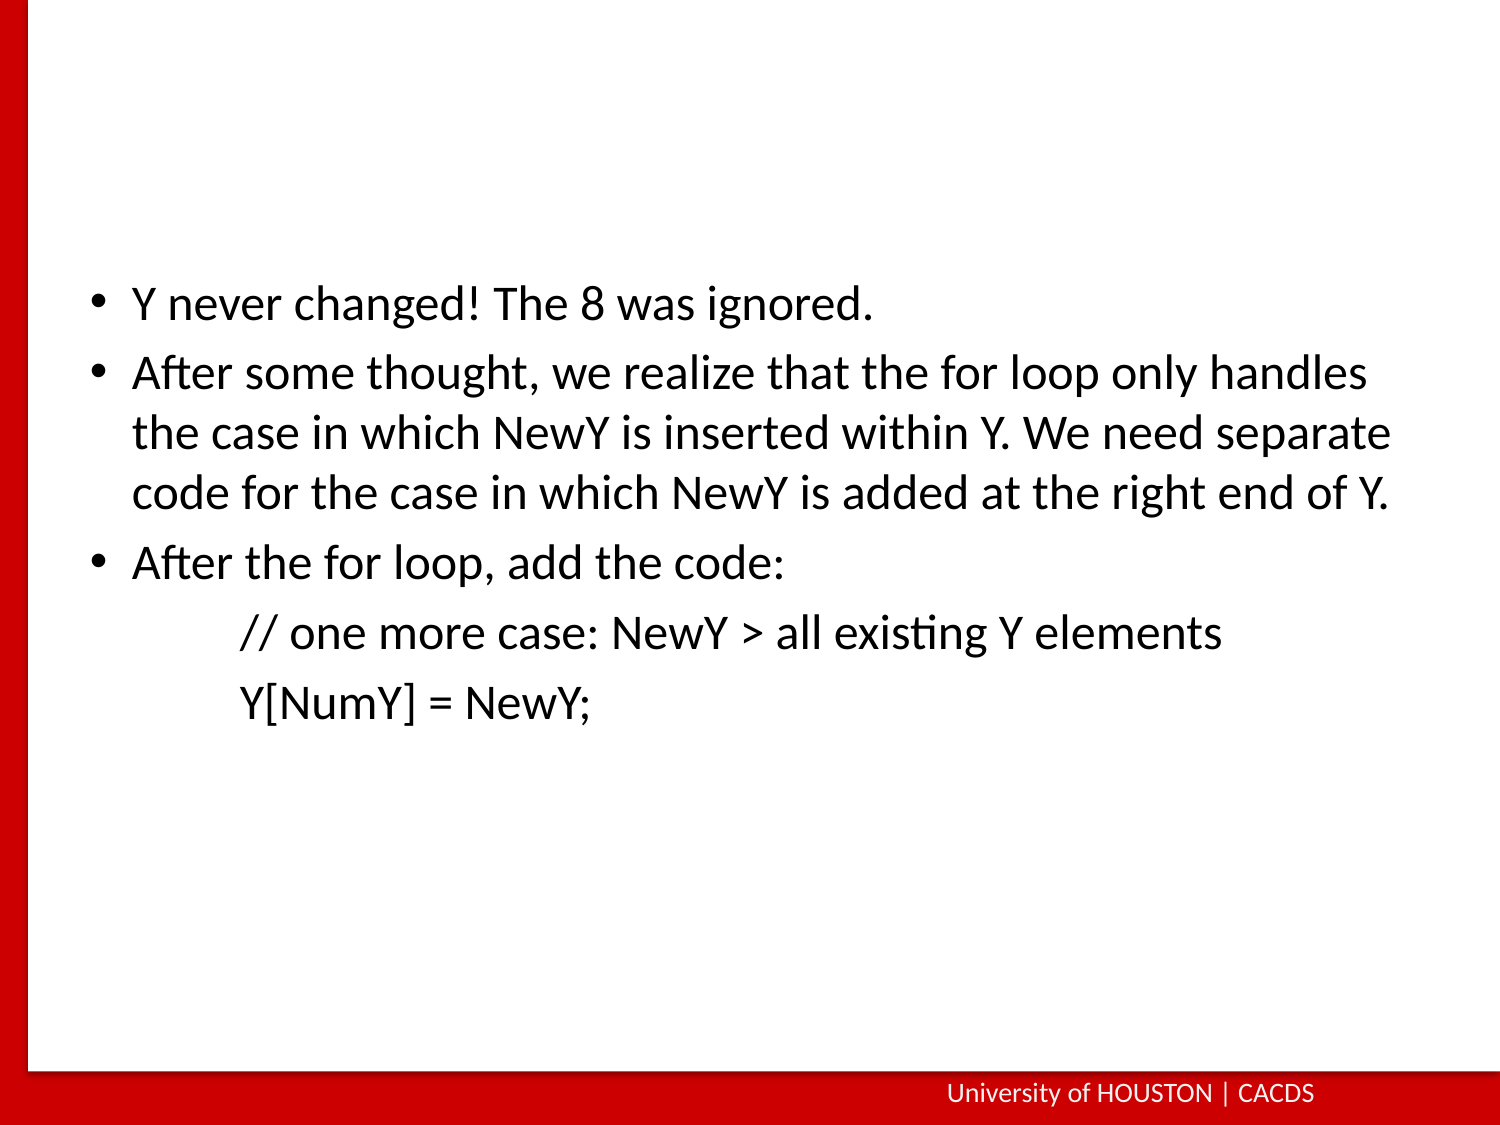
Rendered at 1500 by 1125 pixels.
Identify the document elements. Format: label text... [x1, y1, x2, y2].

list Y never changed! The 8 was ignored. After some thought, we realize that the for loop only handles the case in which NewY is inserted within Y. We need separate code for the case in which NewY is added at the right end of Y. After the for loop, add the code: // one more case: NewY > all existing Y elements Y[NumY] = NewY; [75, 262, 1425, 1005]
